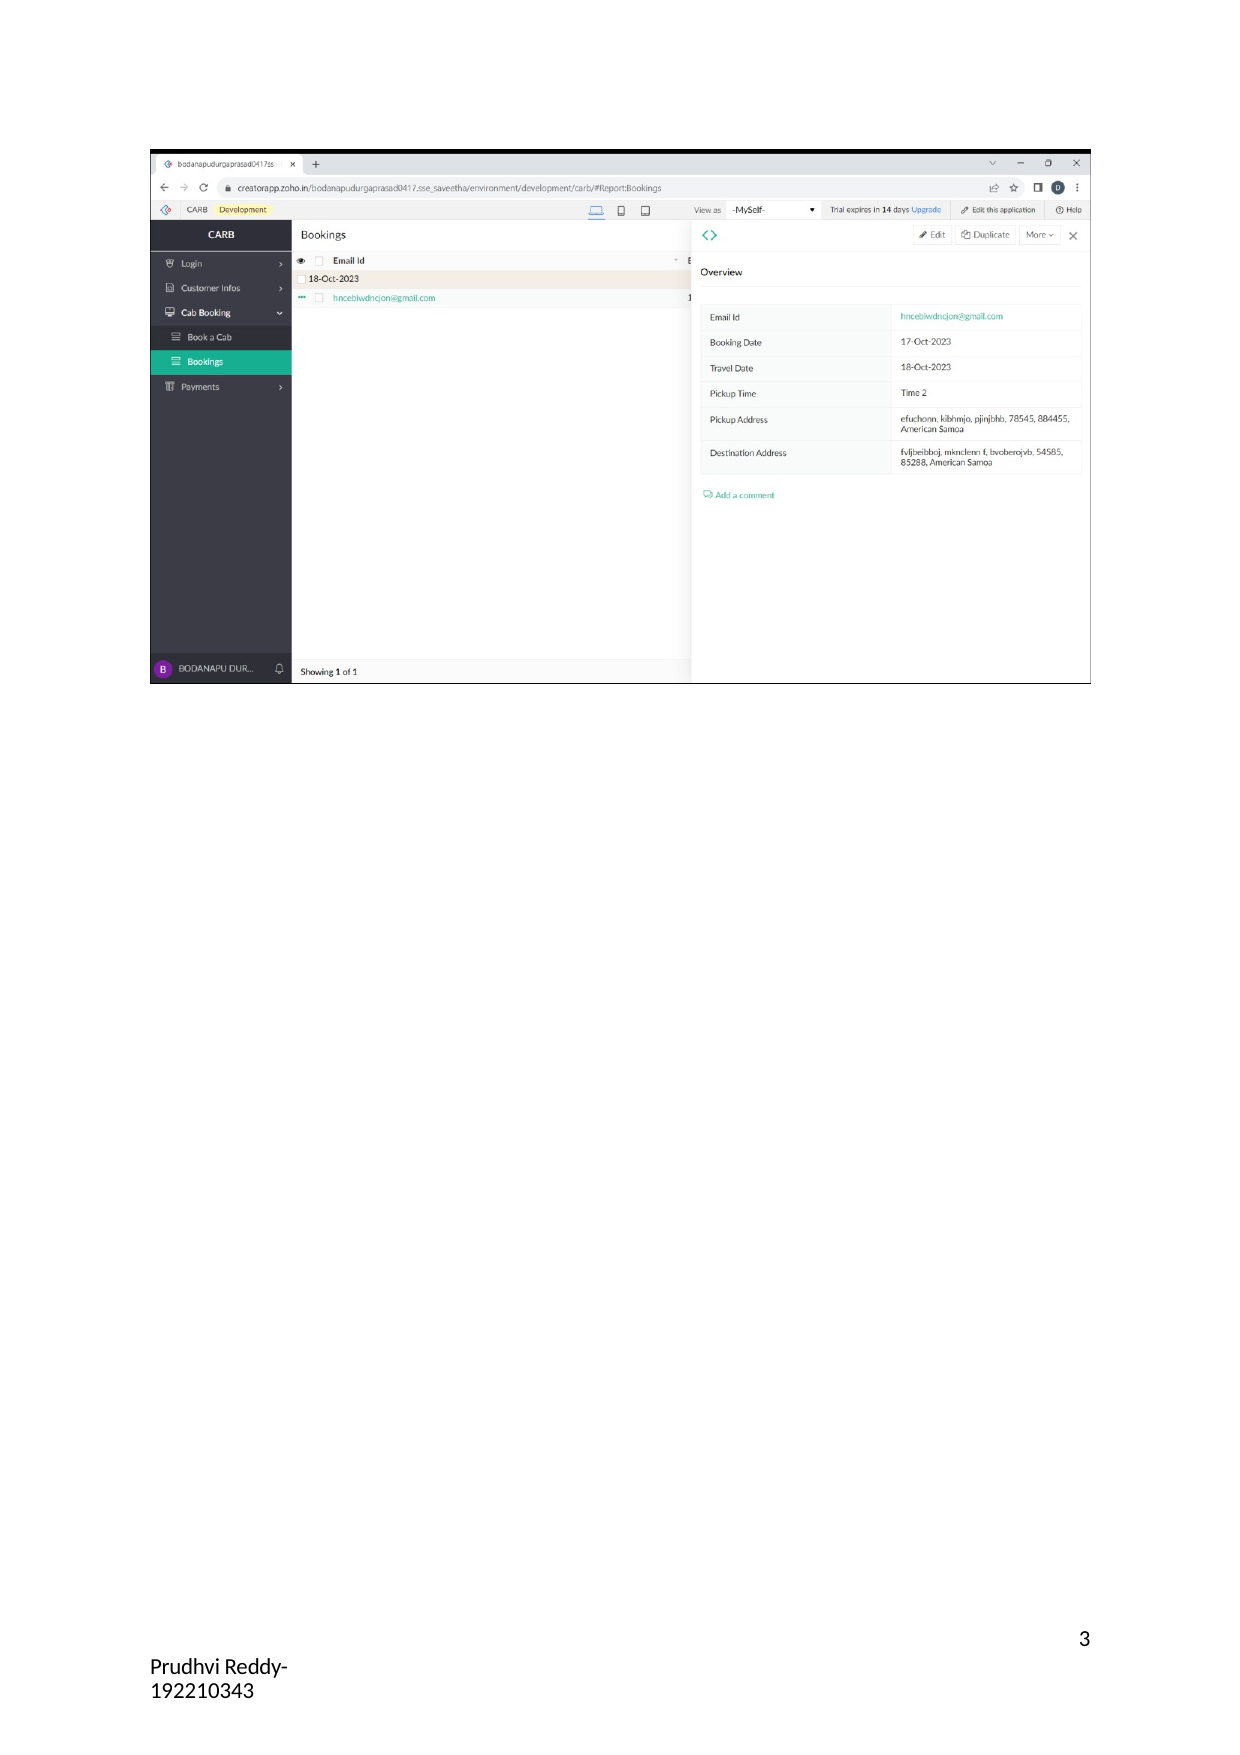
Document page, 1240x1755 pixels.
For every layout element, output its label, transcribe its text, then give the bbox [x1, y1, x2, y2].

footer Prudhvi Reddy- 192210343 [147, 1654, 387, 1755]
slide_number 3 [1072, 1626, 1097, 1755]
picture [149, 149, 1091, 684]
